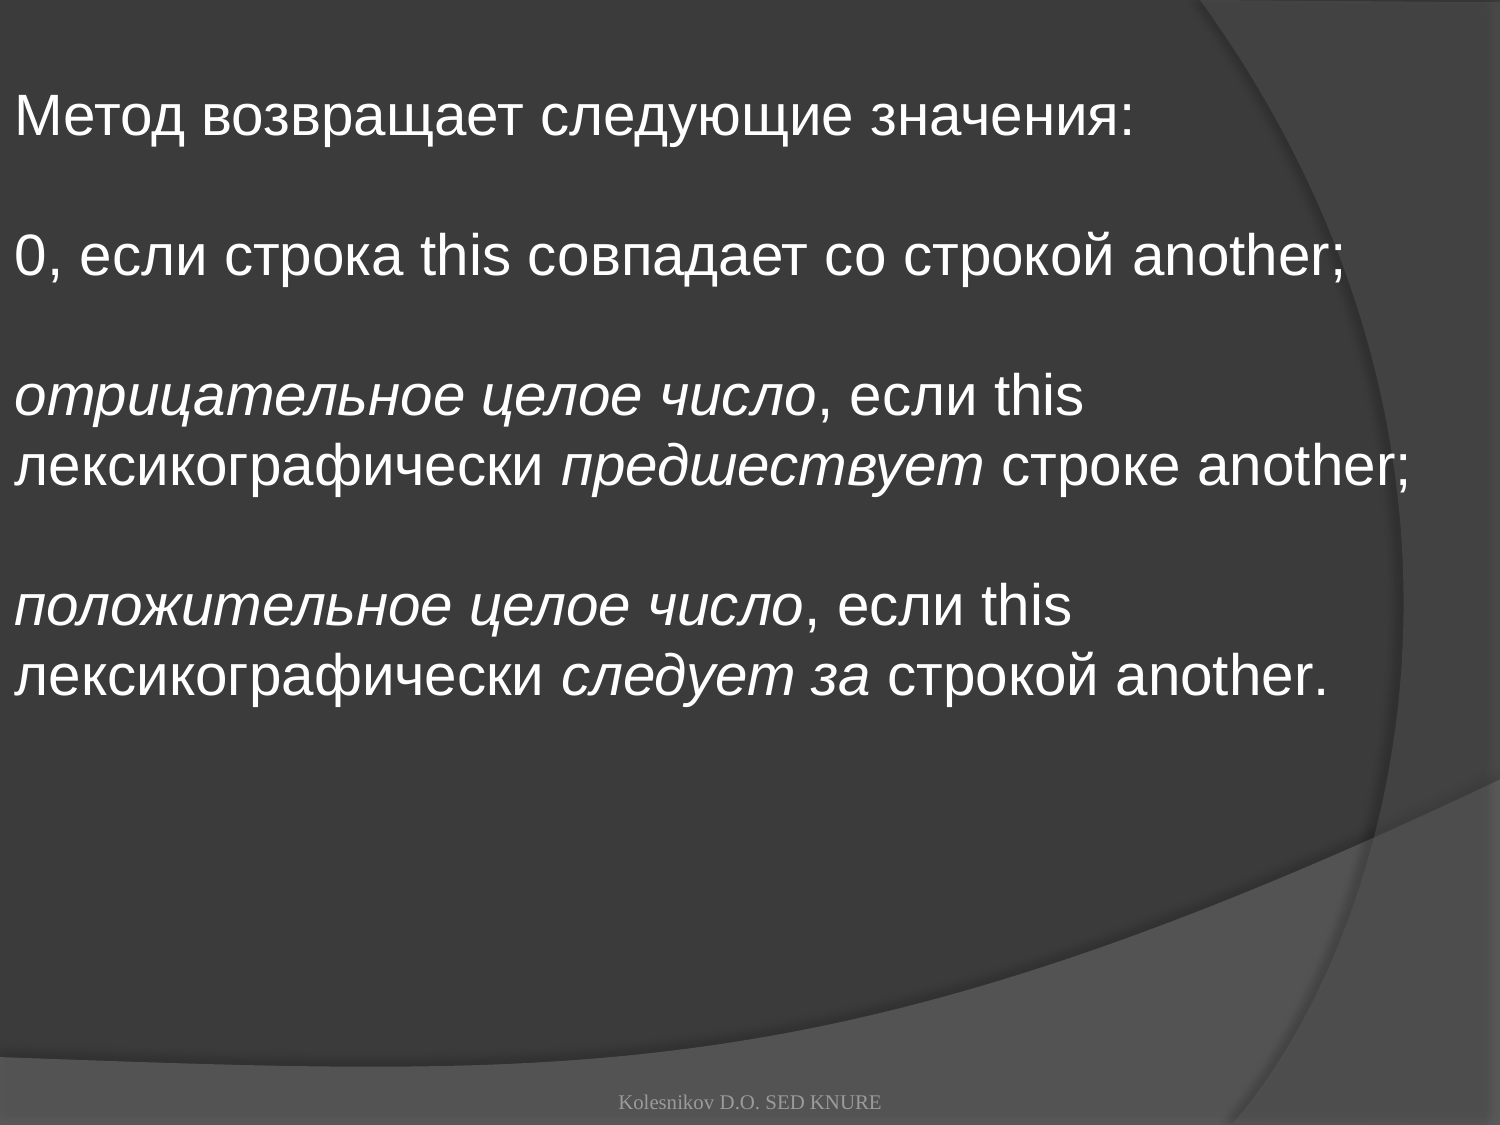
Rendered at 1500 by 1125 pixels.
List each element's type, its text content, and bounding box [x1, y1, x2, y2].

footer Kolesnikov D.O. SED KNURE [512, 1053, 988, 1114]
text_box Метод возвращает следующие значения: 0, если строка this совпадает со строкой another; отрицательное целое число, если this лексикографически предшествует строке another; положительное целое число, если this лексикографически следует за строкой another. [0, 0, 1500, 715]
